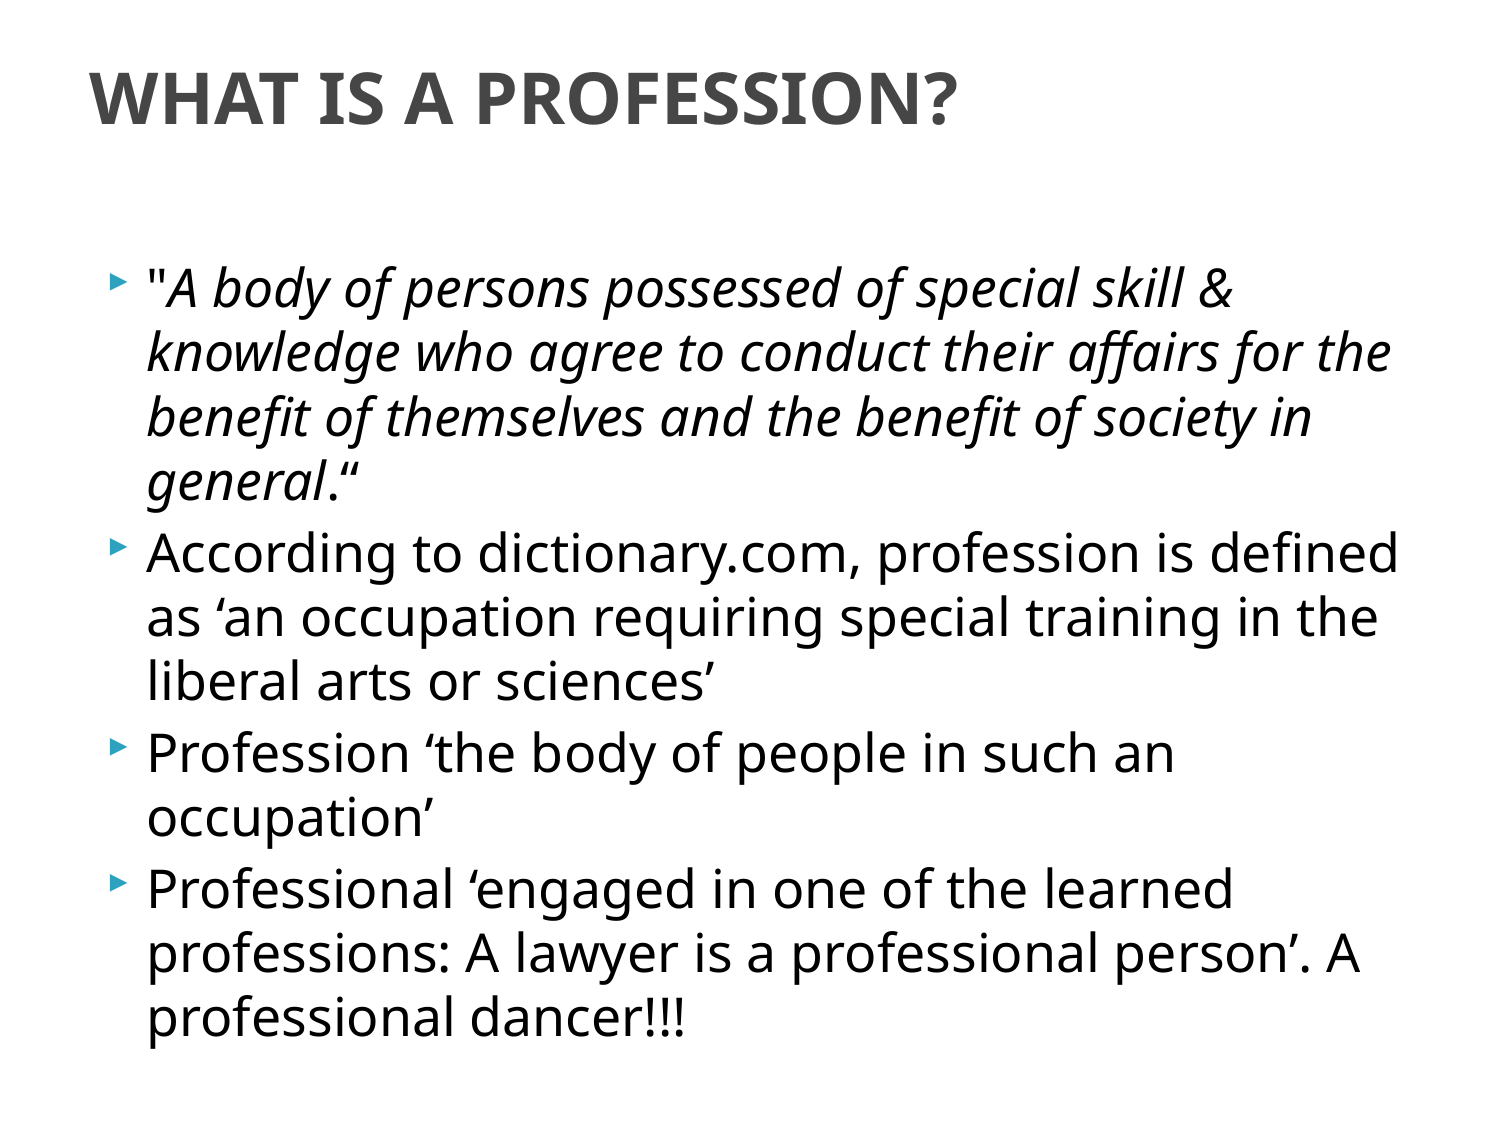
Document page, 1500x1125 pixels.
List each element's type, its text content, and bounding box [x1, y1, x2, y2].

list "A body of persons possessed of special skill & knowledge who agree to conduct their affairs for the benefit of themselves and the benefit of society in general.“ According to dictionary.com, profession is defined as ‘an occupation requiring special training in the liberal arts or sciences’ Profession ‘the body of people in such an occupation’ Professional ‘engaged in one of the learned professions: A lawyer is a professional person’. A professional dancer!!! [75, 233, 1425, 1063]
title WHAT IS A PROFESSION? [75, 45, 1425, 233]
